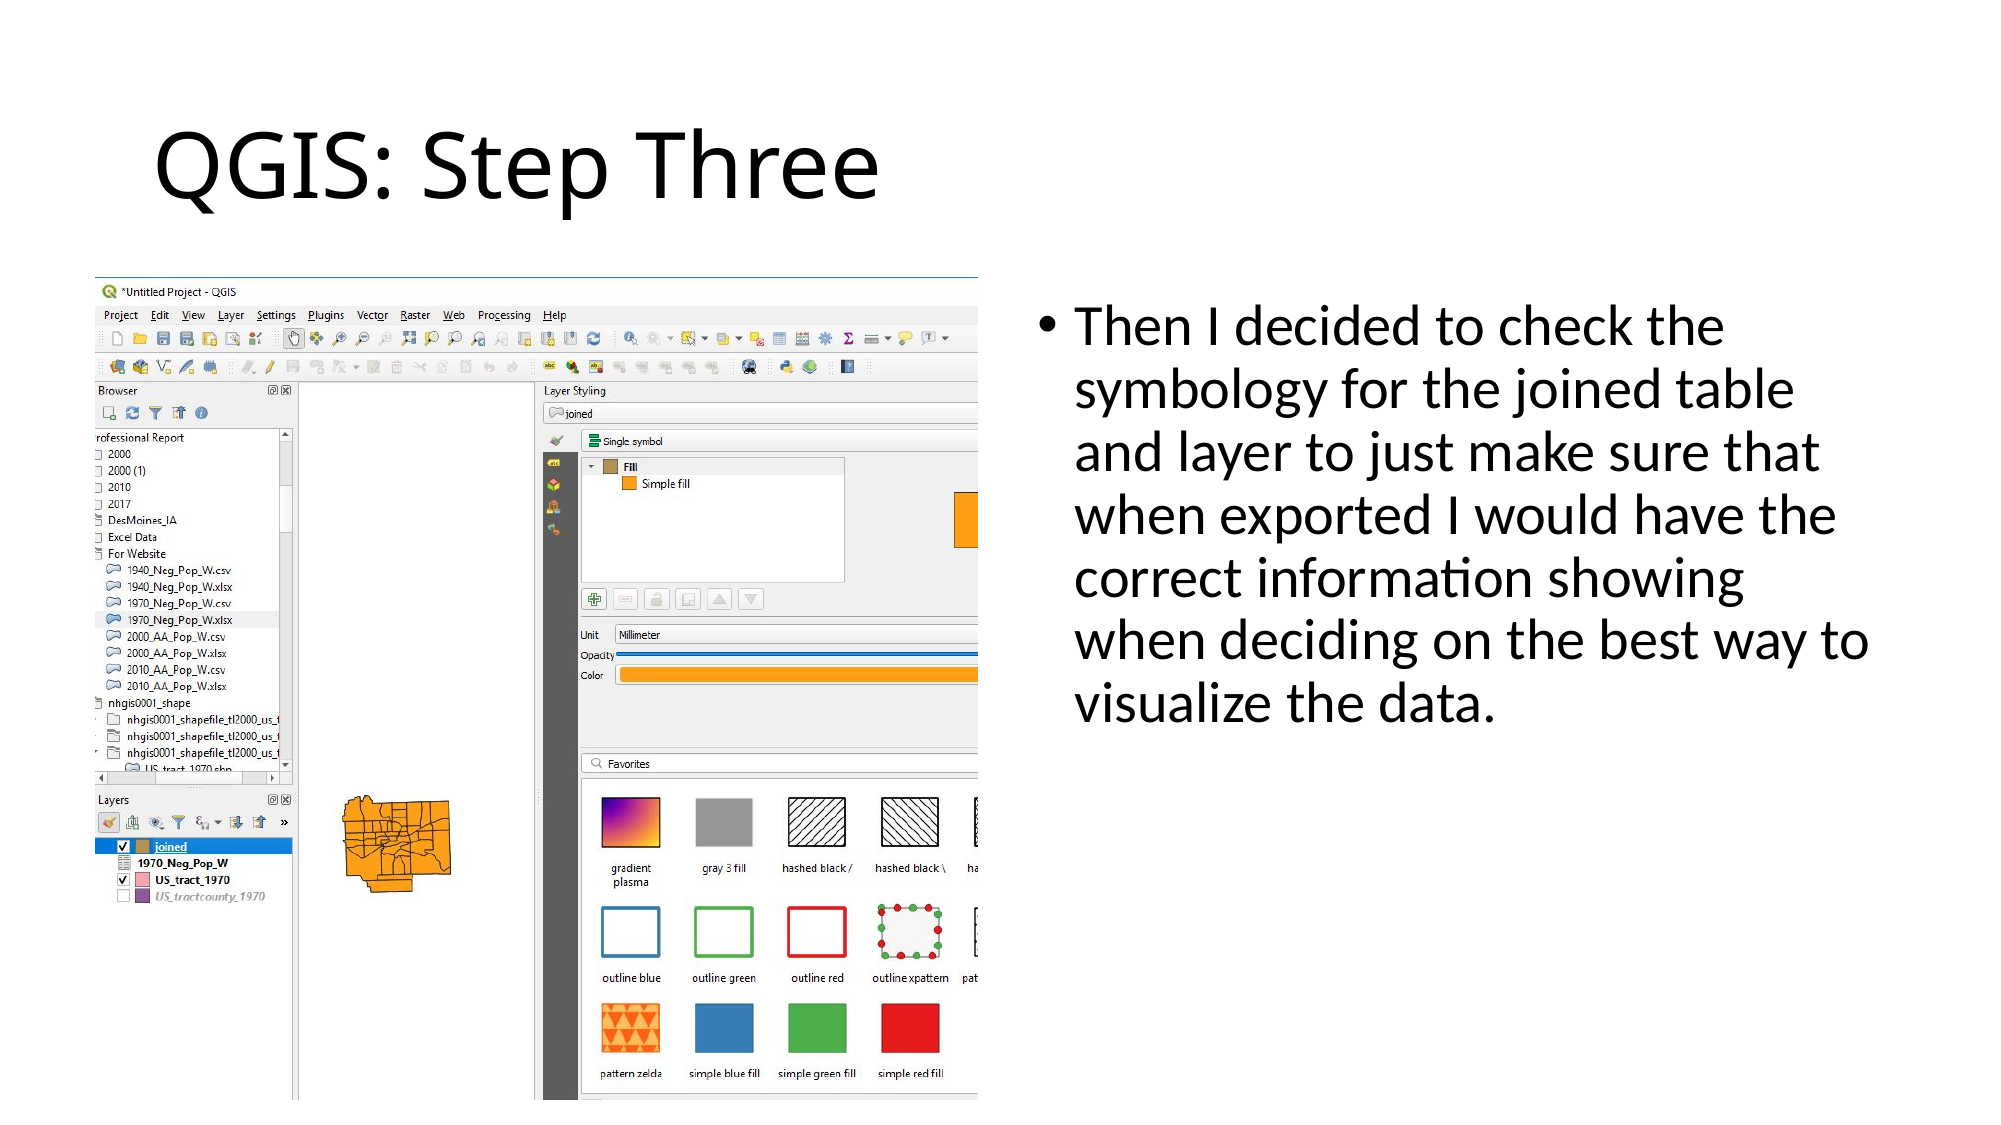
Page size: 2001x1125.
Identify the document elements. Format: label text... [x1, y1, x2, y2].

list Then I decided to check the symbology for the joined table and layer to just make sure that when exported I would have the correct information showing when deciding on the best way to visualize the data. [1022, 287, 1905, 1054]
picture [95, 277, 978, 1100]
title QGIS: Step Three [137, 59, 1863, 278]
